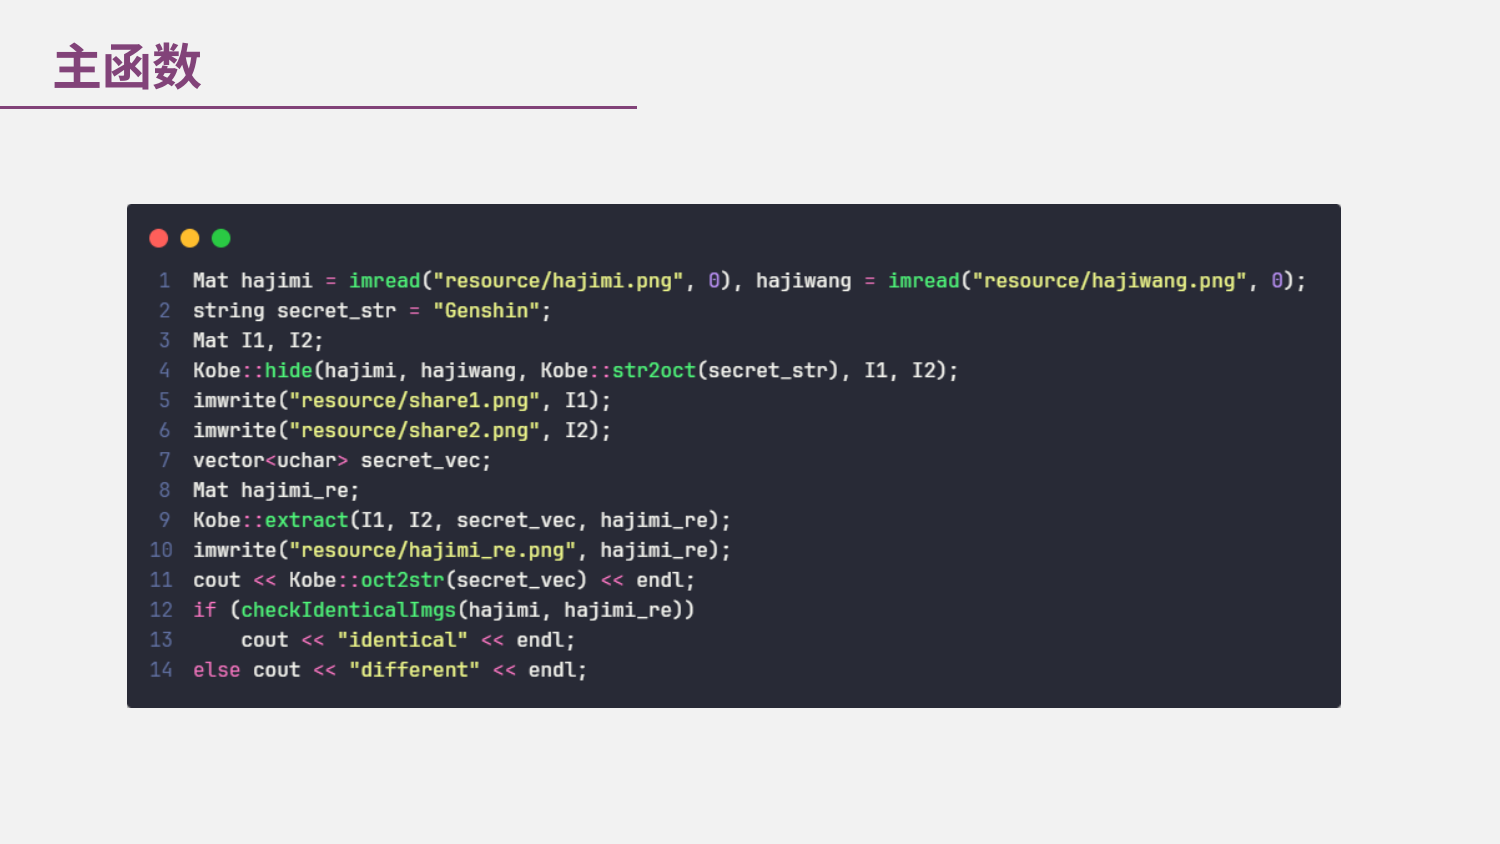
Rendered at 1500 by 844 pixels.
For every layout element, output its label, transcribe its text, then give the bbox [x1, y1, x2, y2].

text_box 主函数 [37, 28, 218, 103]
picture [127, 204, 1341, 708]
